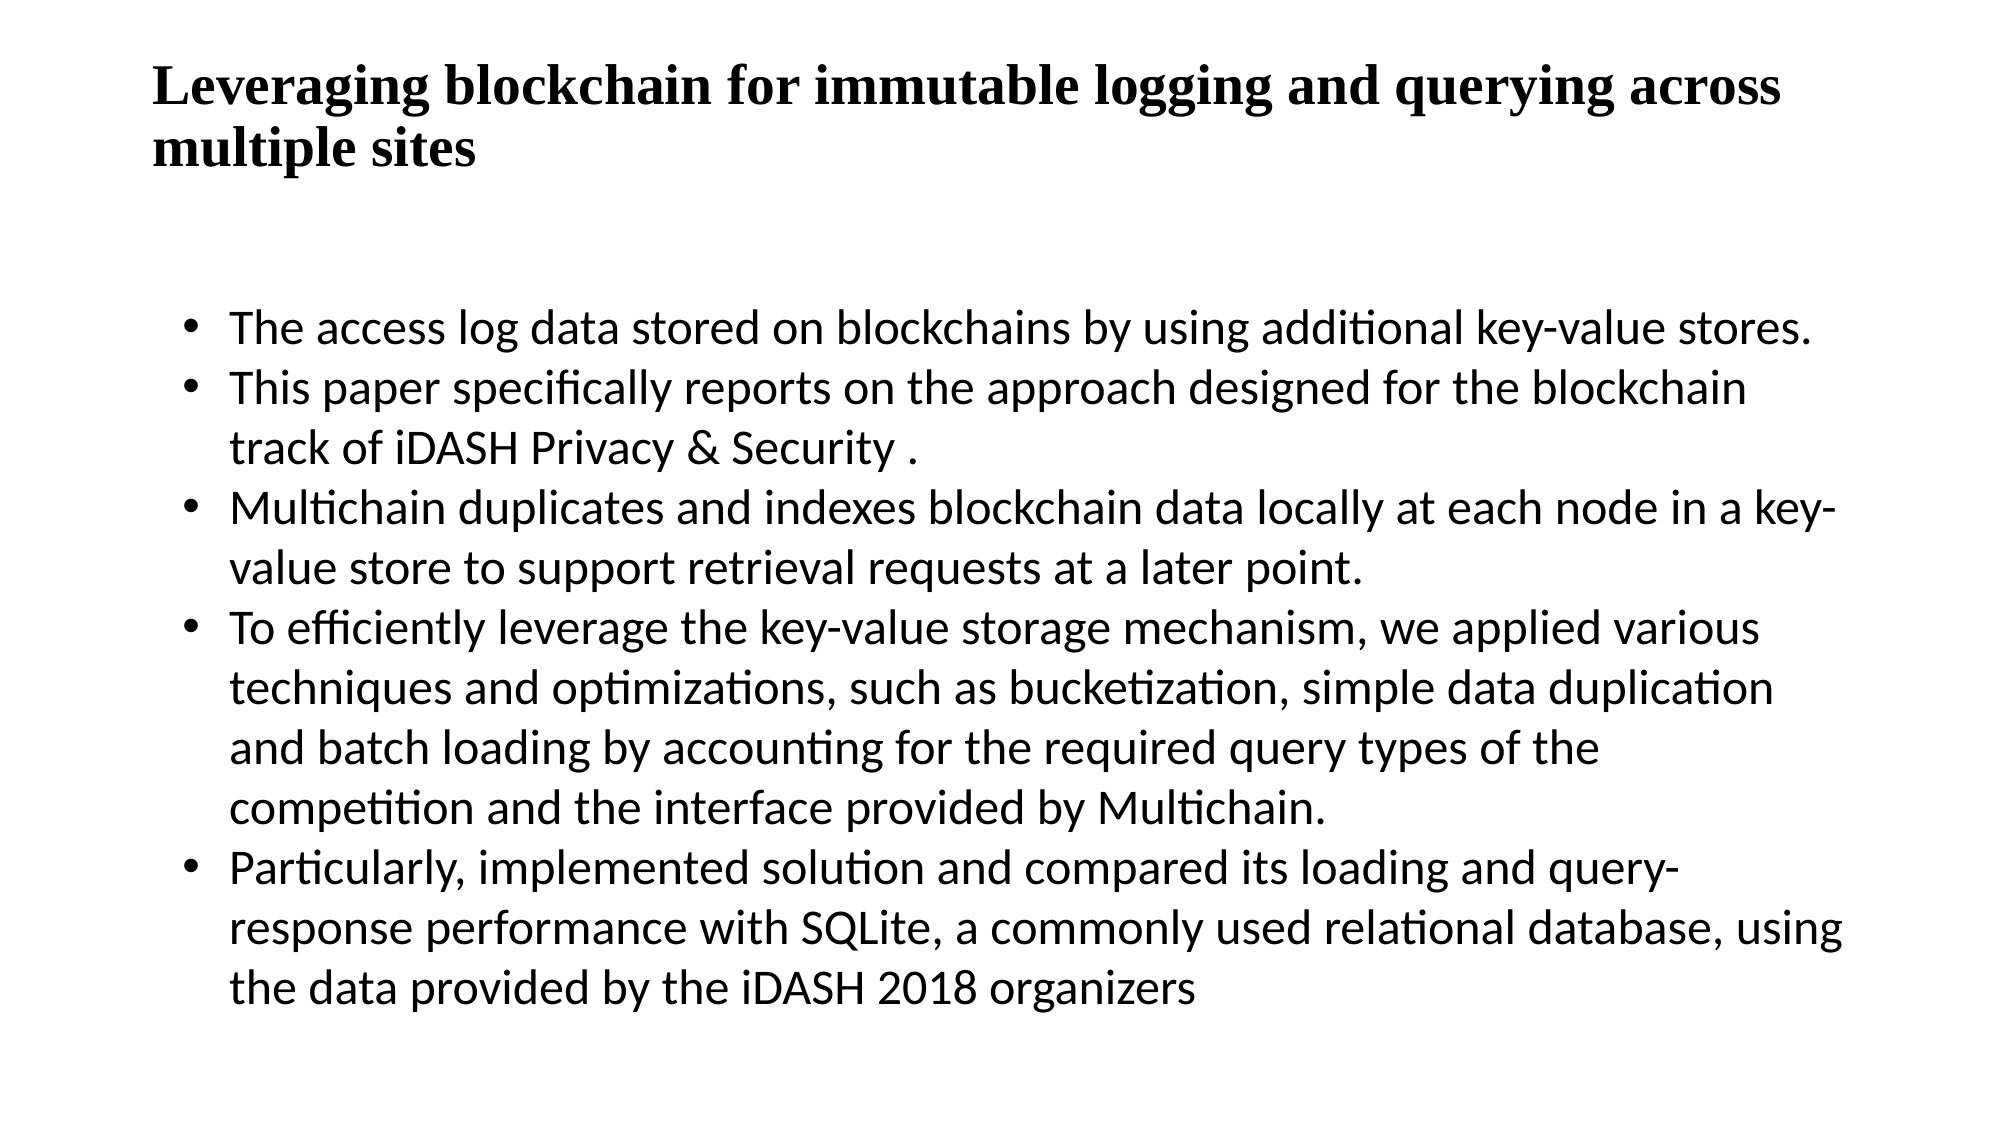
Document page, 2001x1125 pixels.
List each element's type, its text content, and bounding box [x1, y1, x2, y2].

text_box The access log data stored on blockchains by using additional key-value stores. This paper specifically reports on the approach designed for the blockchain track of iDASH Privacy & Security . Multichain duplicates and indexes blockchain data locally at each node in a key-value store to support retrieval requests at a later point. To efficiently leverage the key-value storage mechanism, we applied various techniques and optimizations, such as bucketization, simple data duplication and batch loading by accounting for the required query types of the competition and the interface provided by Multichain. Particularly, implemented solution and compared its loading and query-response performance with SQLite, a commonly used relational database, using the data provided by the iDASH 2018 organizers [167, 287, 1863, 1113]
title Leveraging blockchain for immutable logging and querying across multiple sites [137, 46, 1863, 264]
